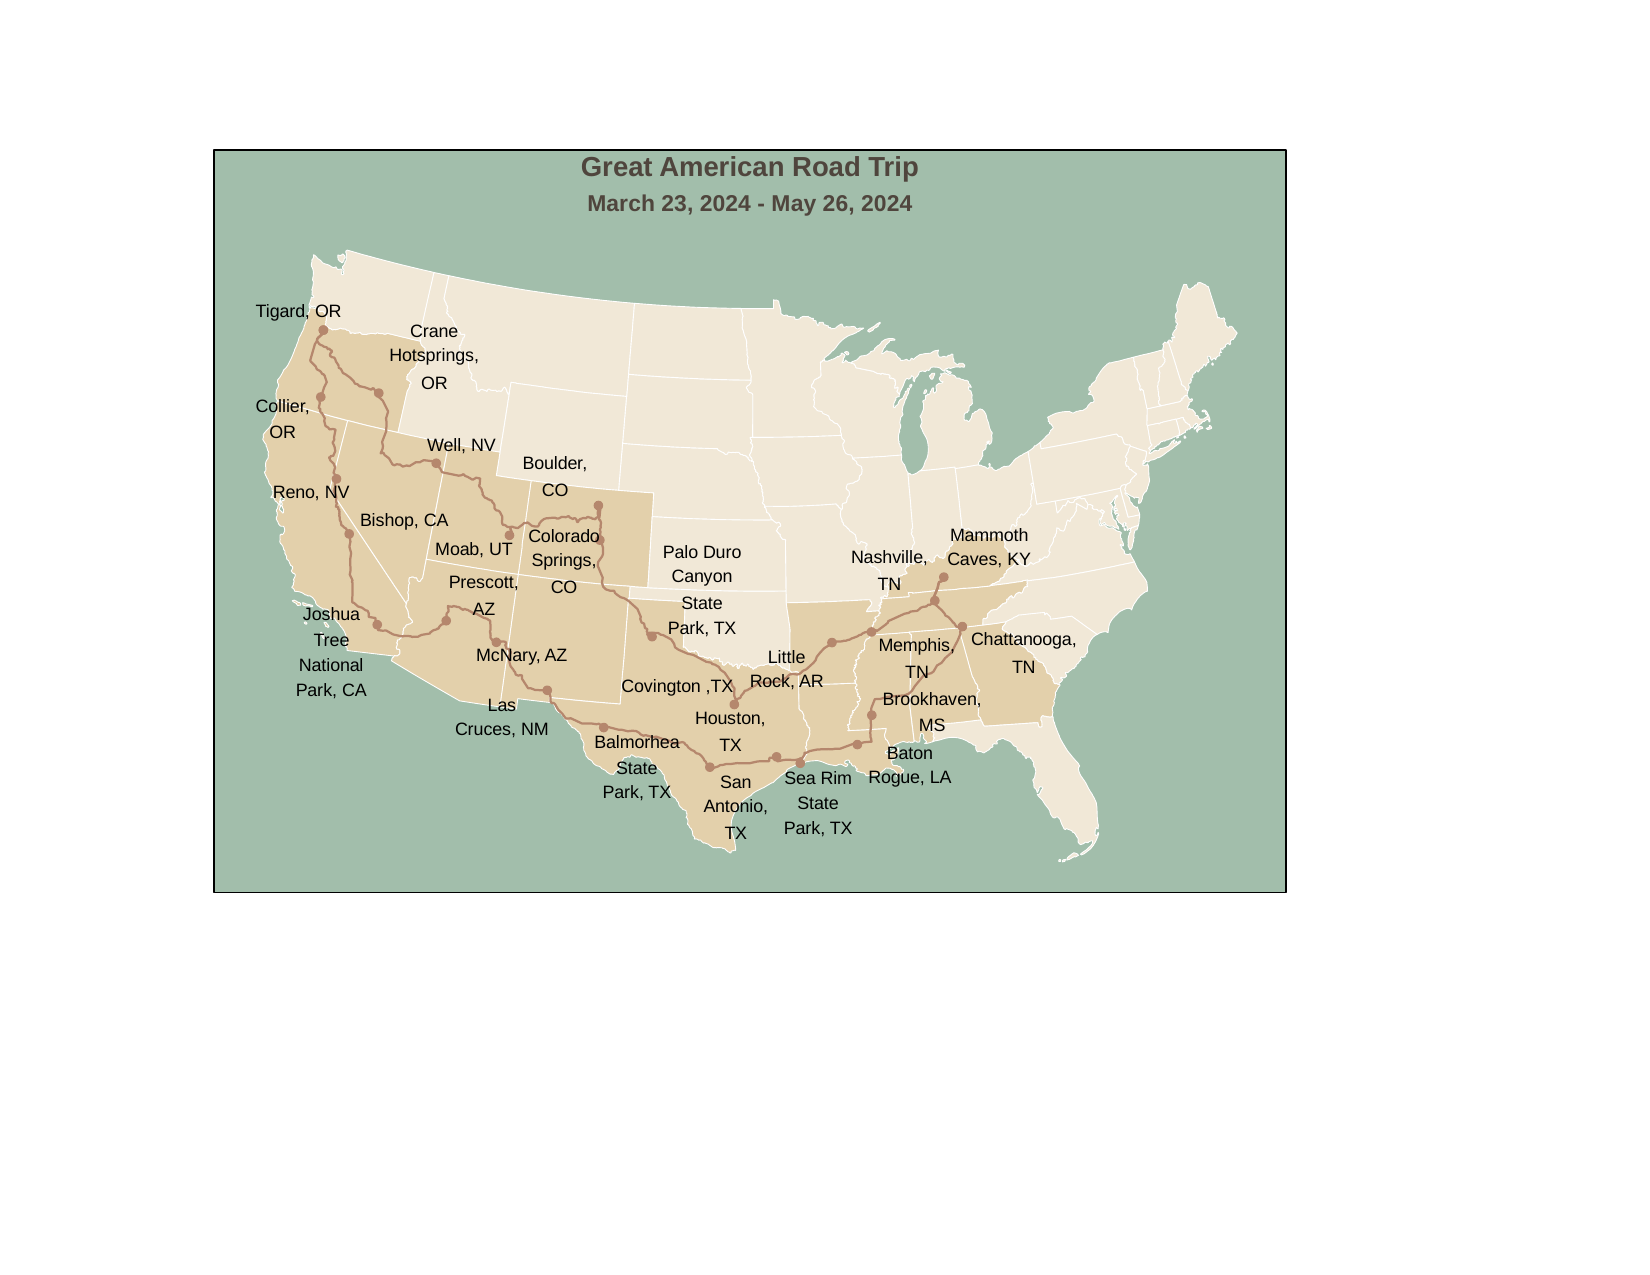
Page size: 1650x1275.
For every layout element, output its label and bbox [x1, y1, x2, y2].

text_box [74, 149, 1426, 893]
